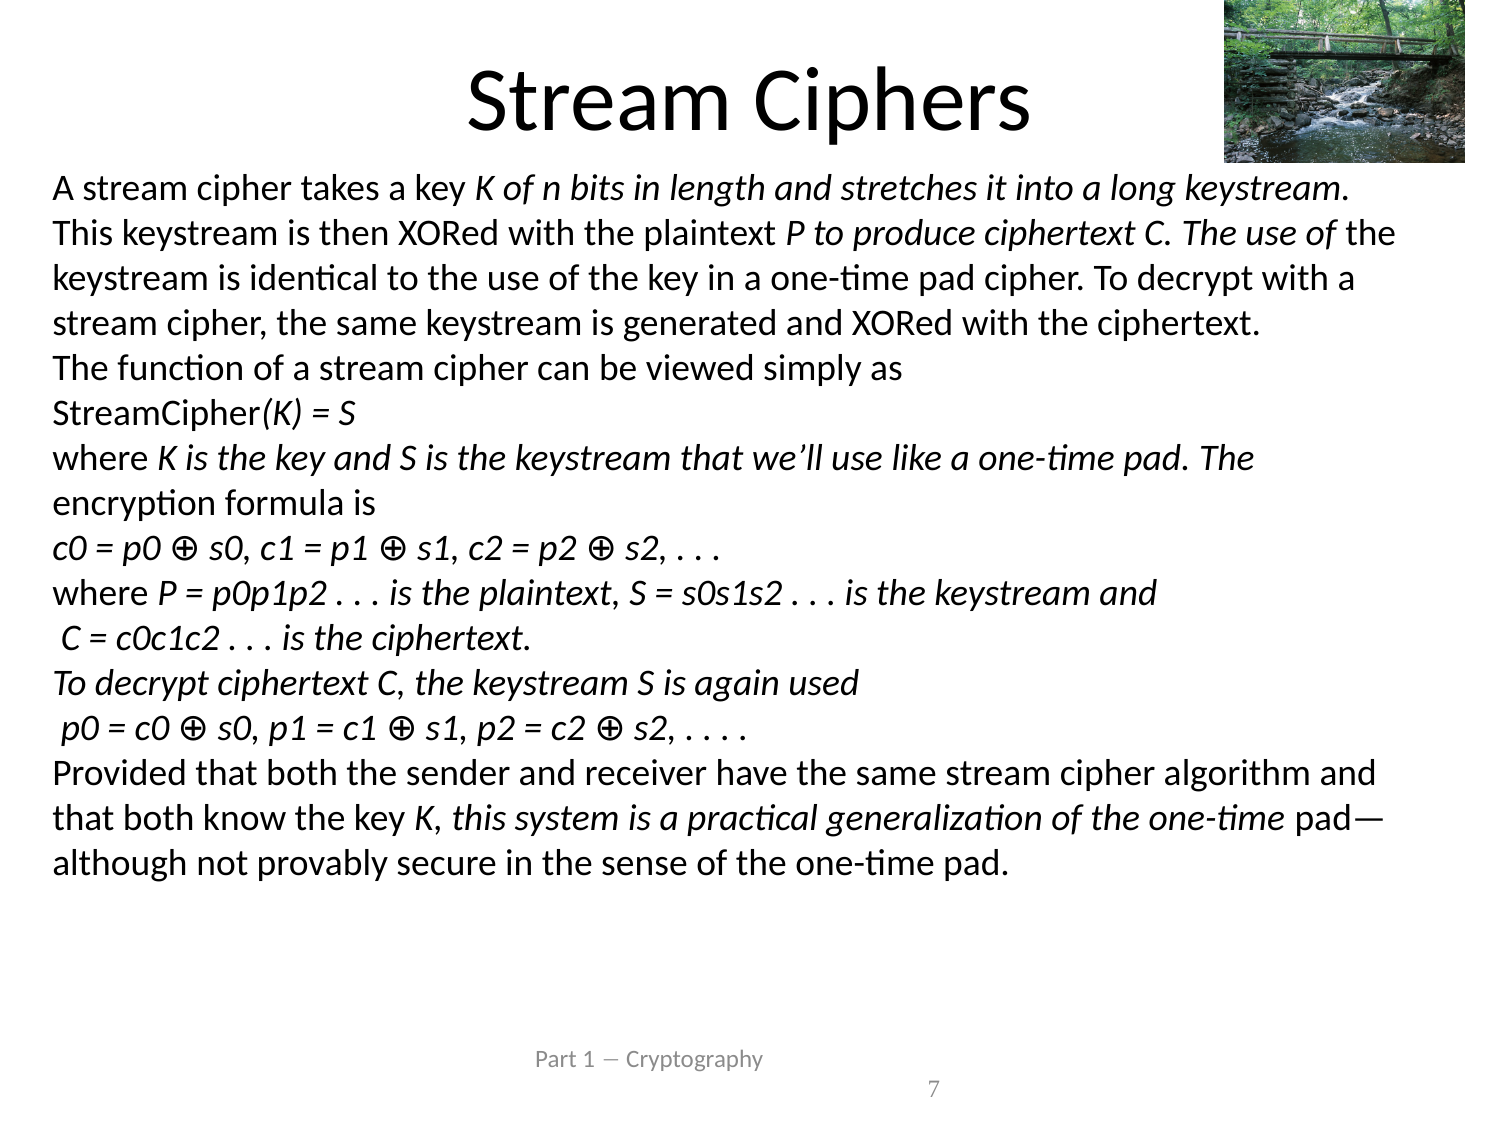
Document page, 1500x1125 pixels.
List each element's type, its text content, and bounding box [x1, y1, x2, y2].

title Stream Ciphers [112, 0, 1222, 155]
text_box A stream cipher takes a key K of n bits in length and stretches it into a long keystream. This keystream is then XORed with the plaintext P to produce ciphertext C. The use of the keystream is identical to the use of the key in a one-time pad cipher. To decrypt with a stream cipher, the same keystream is generated and XORed with the ciphertext. The function of a stream cipher can be viewed simply as StreamCipher(K) = S where K is the key and S is the keystream that we’ll use like a one-time pad. The encryption formula is c0 = p0 ⊕ s0, c1 = p1 ⊕ s1, c2 = p2 ⊕ s2, . . . where P = p0p1p2 . . . is the plaintext, S = s0s1s2 . . . is the keystream and C = c0c1c2 . . . is the ciphertext. To decrypt ciphertext C, the keystream S is again used p0 = c0 ⊕ s0, p1 = c1 ⊕ s1, p2 = c2 ⊕ s2, . . . . Provided that both the sender and receiver have the same stream cipher algorithm and that both know the key K, this system is a practical generalization of the one-time pad—although not provably secure in the sense of the one-time pad. [37, 155, 1425, 891]
footer Part 1  Cryptography 7 [512, 1042, 988, 1103]
picture [1224, 0, 1465, 163]
